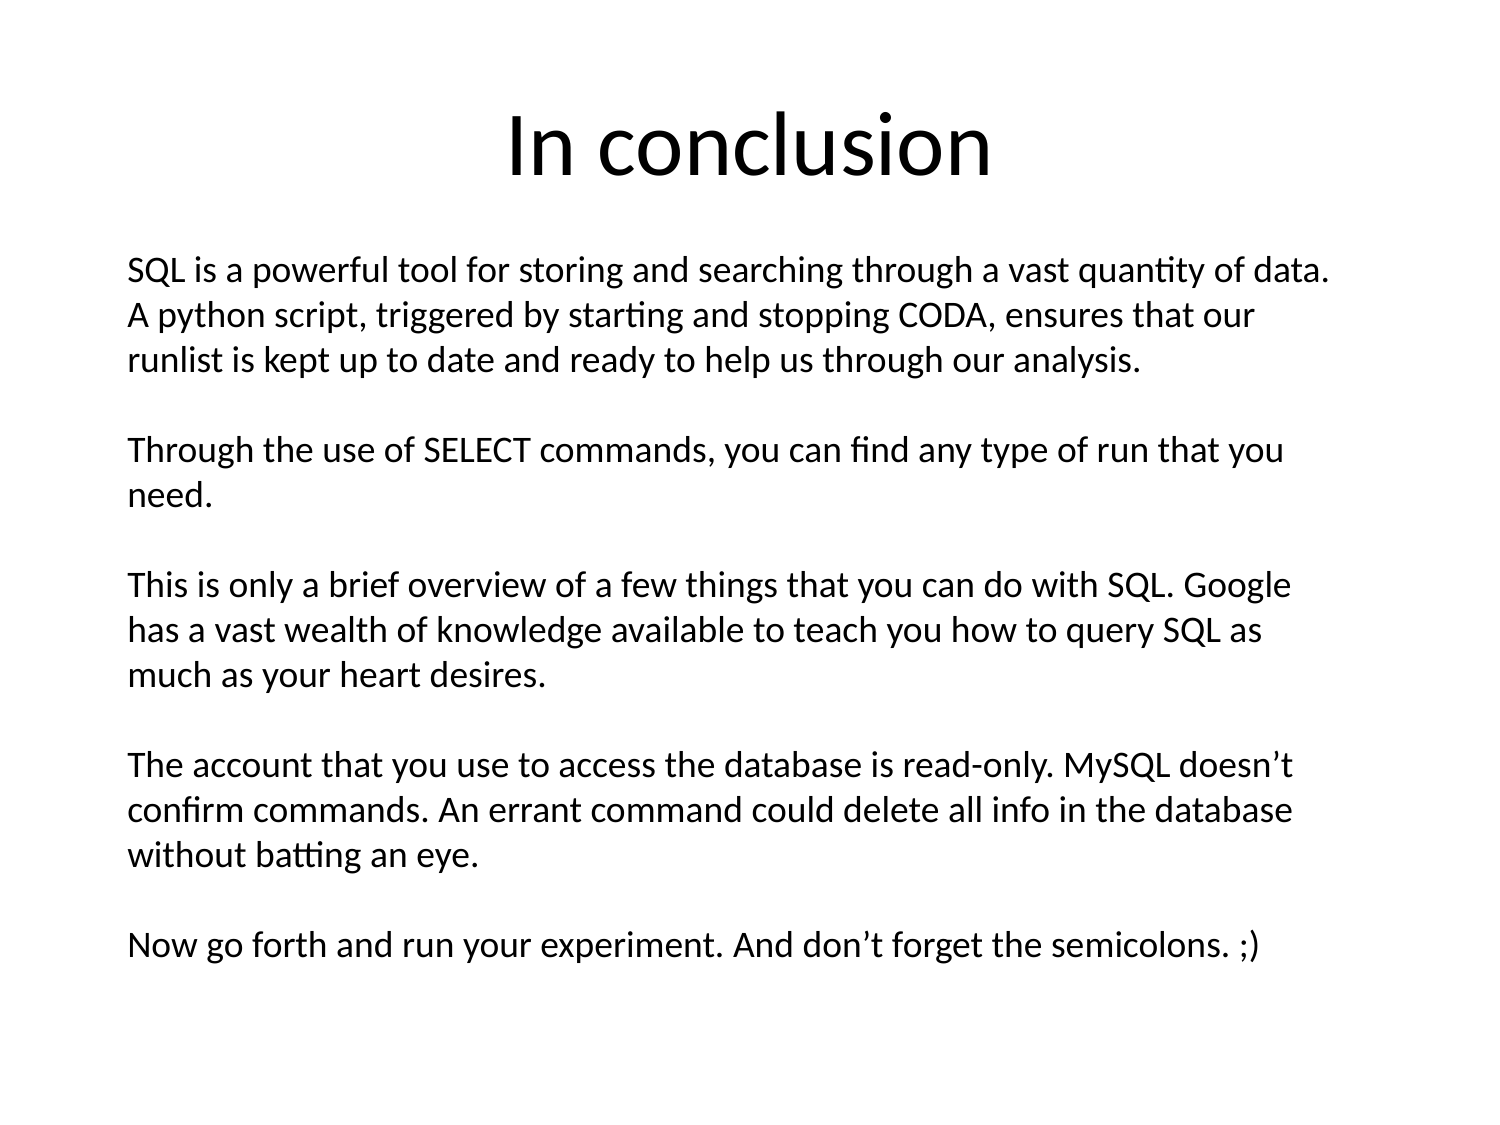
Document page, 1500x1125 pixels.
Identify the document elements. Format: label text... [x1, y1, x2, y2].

title In conclusion [75, 45, 1425, 233]
text_box SQL is a powerful tool for storing and searching through a vast quantity of data. A python script, triggered by starting and stopping CODA, ensures that our runlist is kept up to date and ready to help us through our analysis. Through the use of SELECT commands, you can find any type of run that you need. This is only a brief overview of a few things that you can do with SQL. Google has a vast wealth of knowledge available to teach you how to query SQL as much as your heart desires. The account that you use to access the database is read-only. MySQL doesn’t confirm commands. An errant command could delete all info in the database without batting an eye. Now go forth and run your experiment. And don’t forget the semicolons. ;) [112, 237, 1350, 973]
